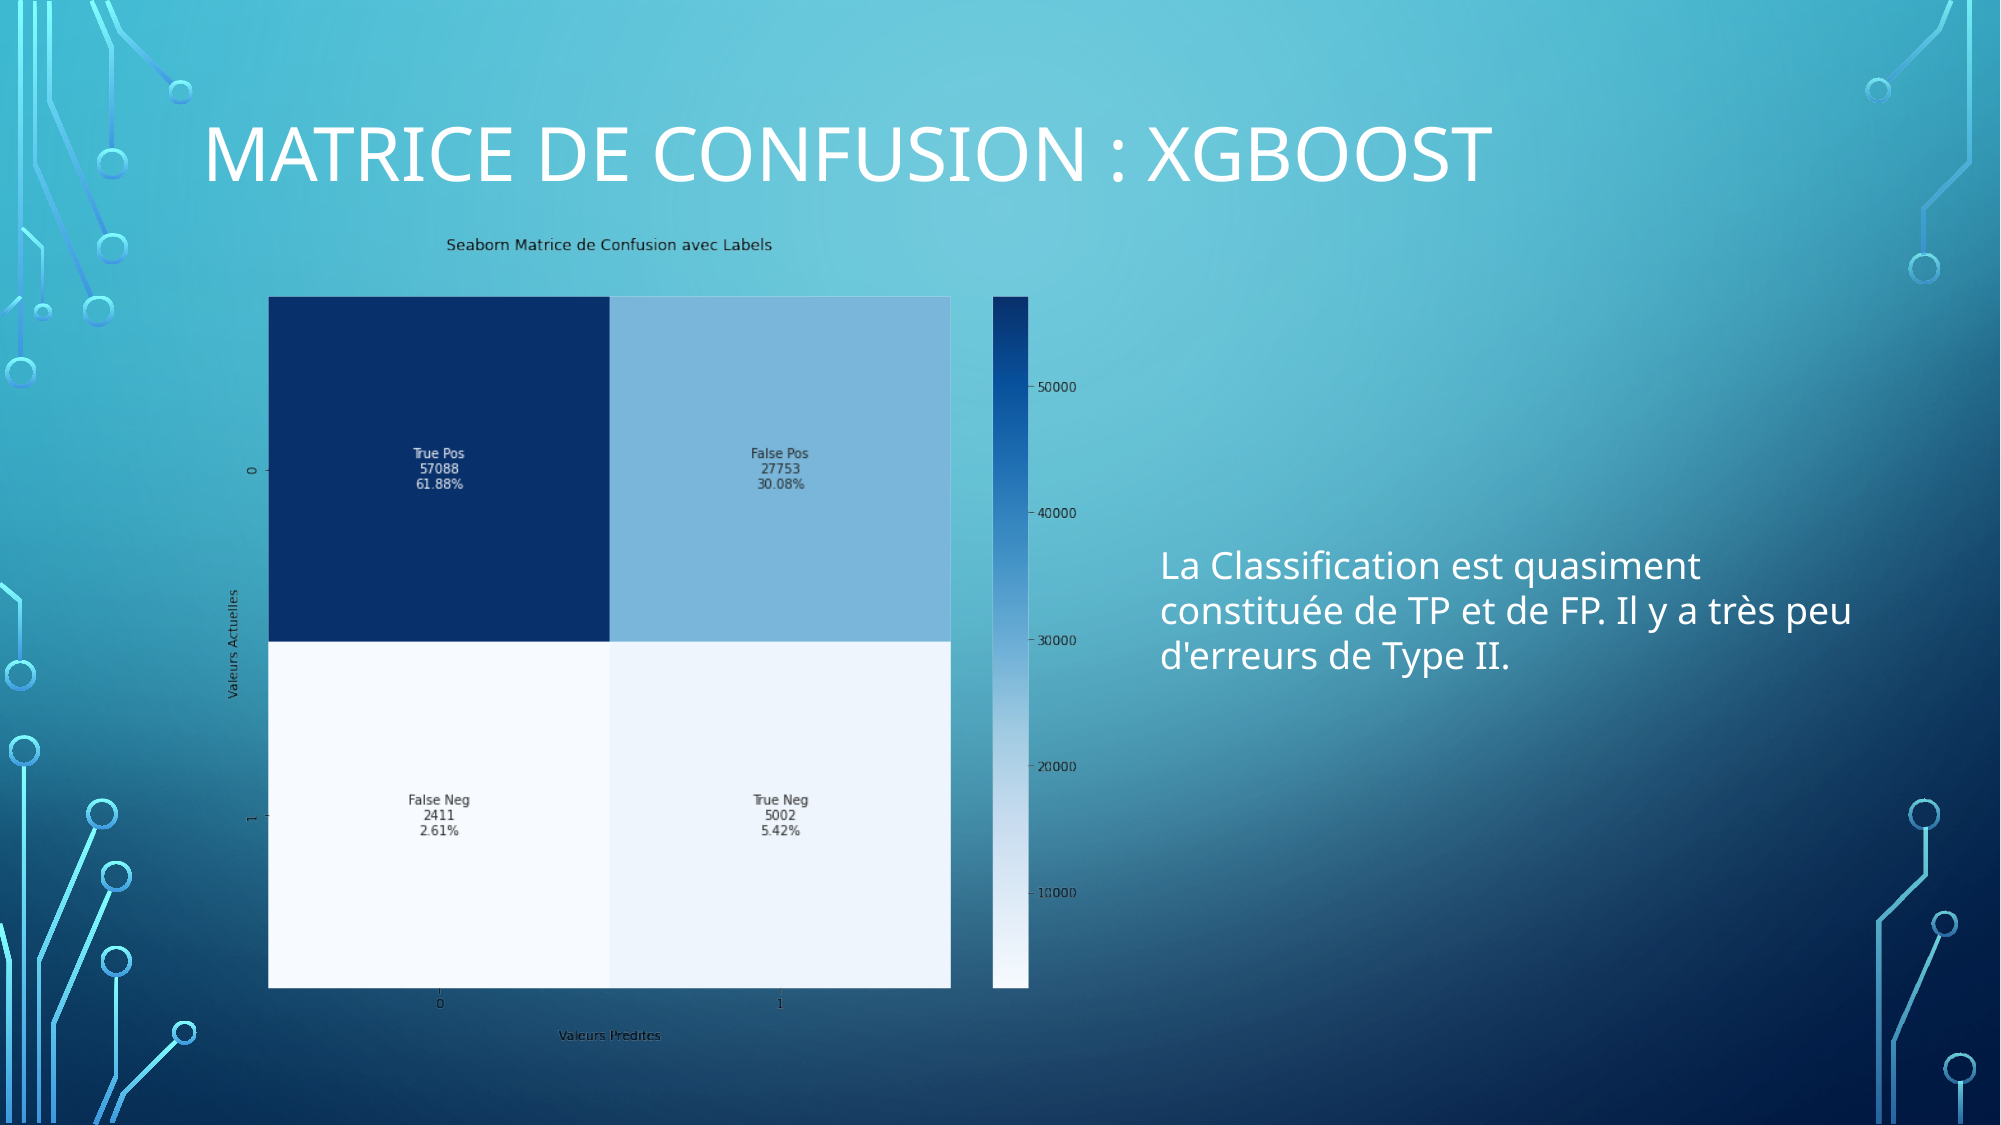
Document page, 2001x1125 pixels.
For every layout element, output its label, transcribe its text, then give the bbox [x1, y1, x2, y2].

title MATRICE DE CONFUSION : XGBOOST [187, 35, 1813, 279]
picture [220, 229, 1086, 1052]
text_box La Classification est quasiment constituée de TP et de FP. Il y a très peu d'erreurs de Type II. [1144, 534, 1893, 685]
